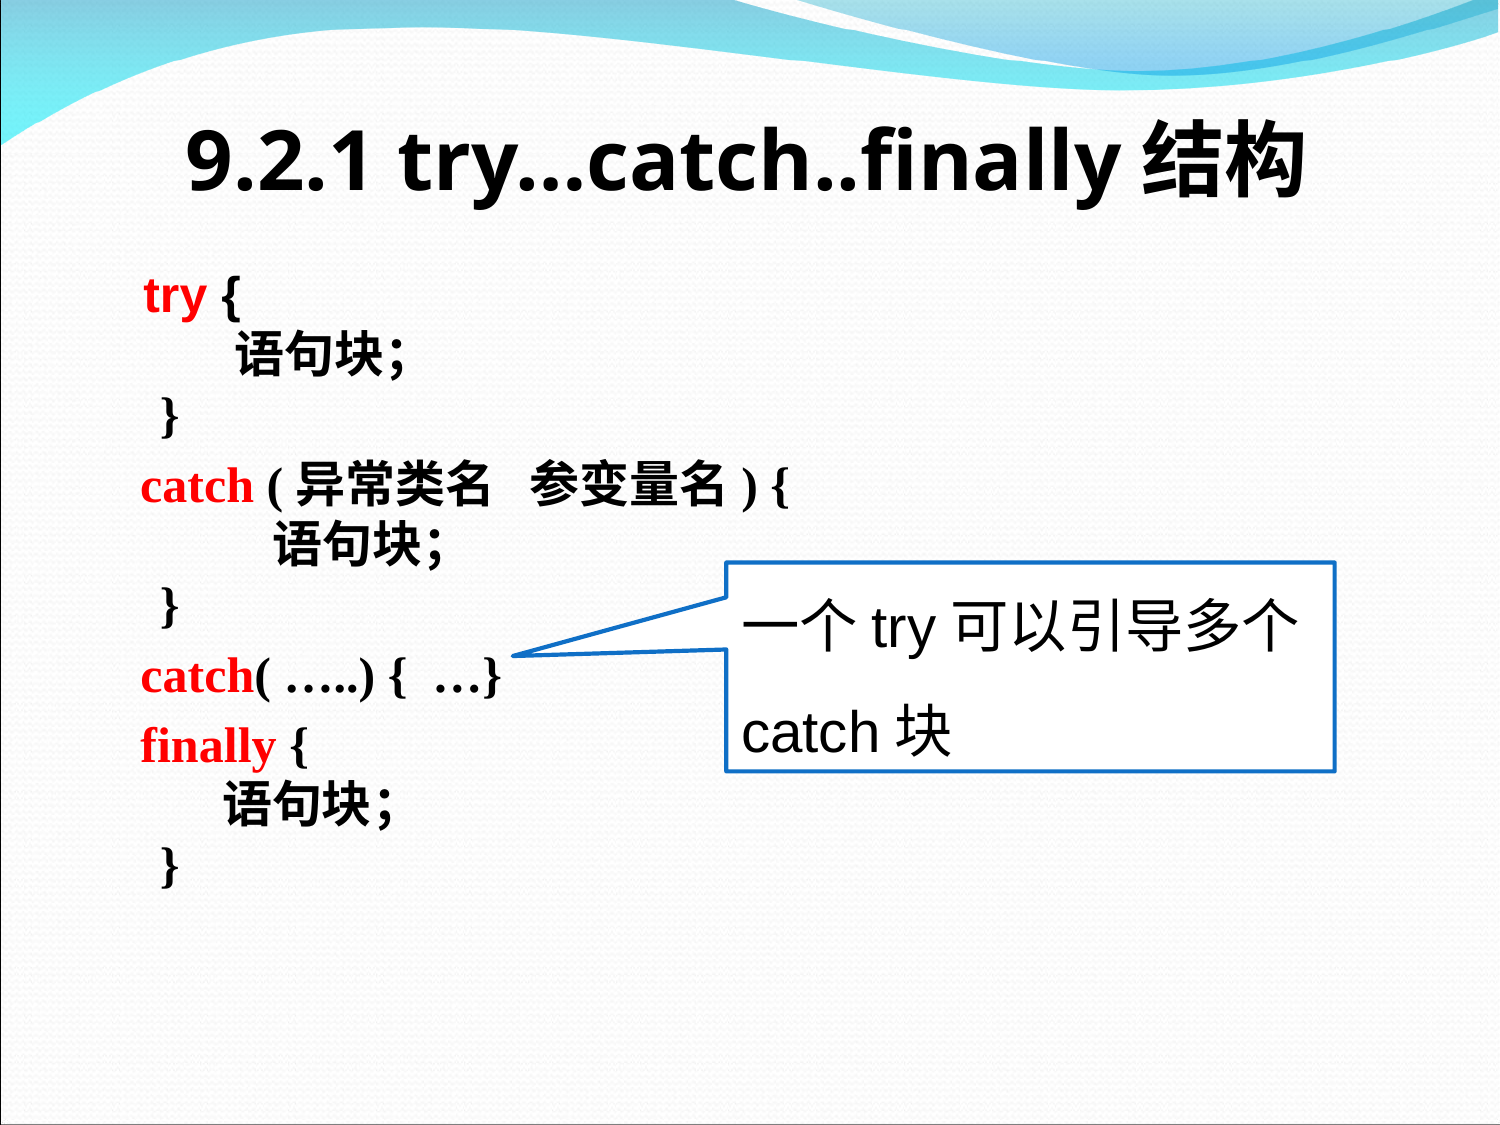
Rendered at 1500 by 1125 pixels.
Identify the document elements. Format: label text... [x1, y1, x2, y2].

list try { 语句块； } catch (异常类名 参变量名) { 语句块； } catch( …..) { …} finally { 语句块； } [100, 255, 1388, 918]
text_box 一个try可以引导多个catch块 [510, 560, 1337, 774]
text_box 9.2.1 try…catch..finally结构 [171, 99, 1388, 215]
picture [0, 0, 1500, 1125]
